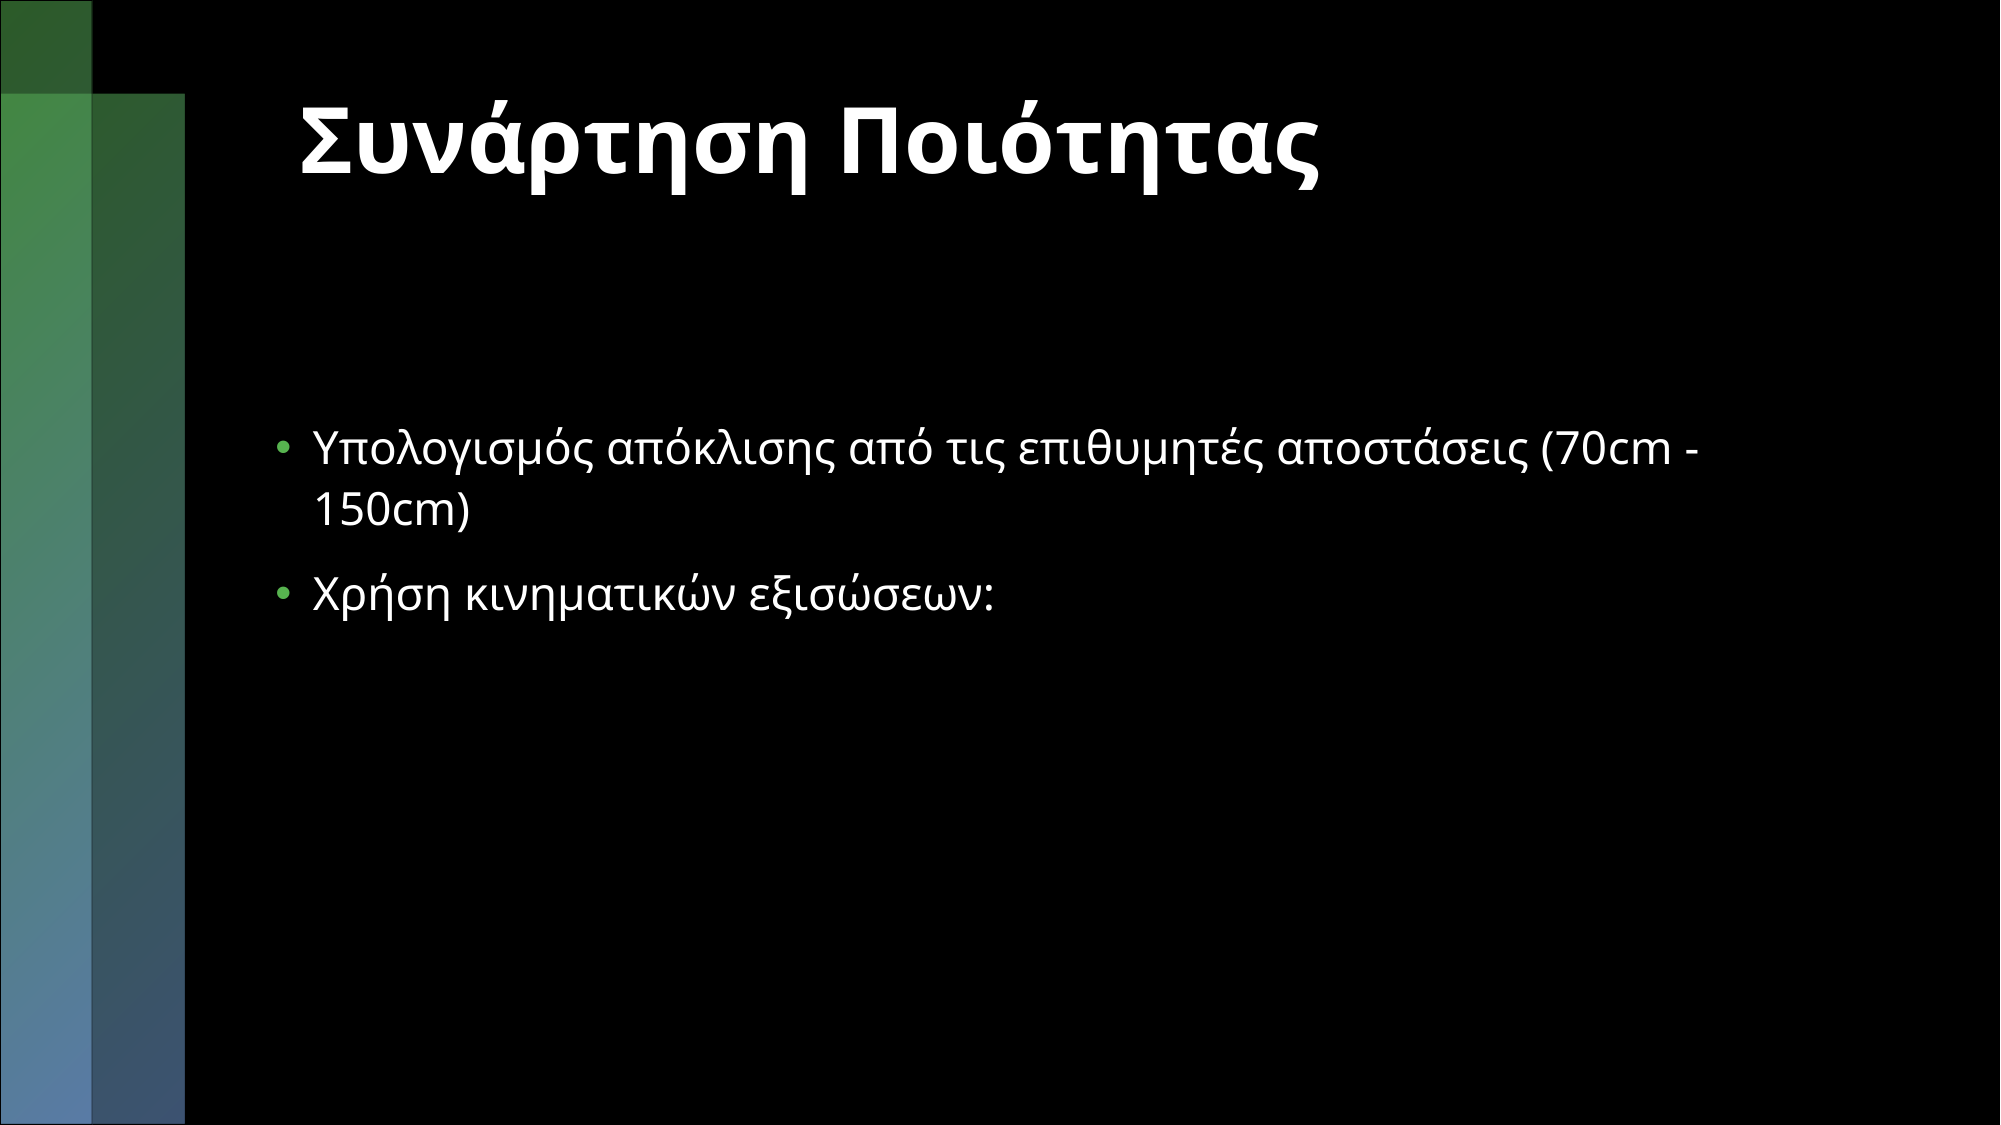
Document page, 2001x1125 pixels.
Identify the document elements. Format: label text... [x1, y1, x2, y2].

list Υπολογισμός απόκλισης από τις επιθυμητές αποστάσεις (70cm - 150cm) Χρήση κινηματικών εξισώσεων: [260, 406, 1817, 1051]
title Συνάρτηση Ποιότητας [260, 74, 1817, 329]
